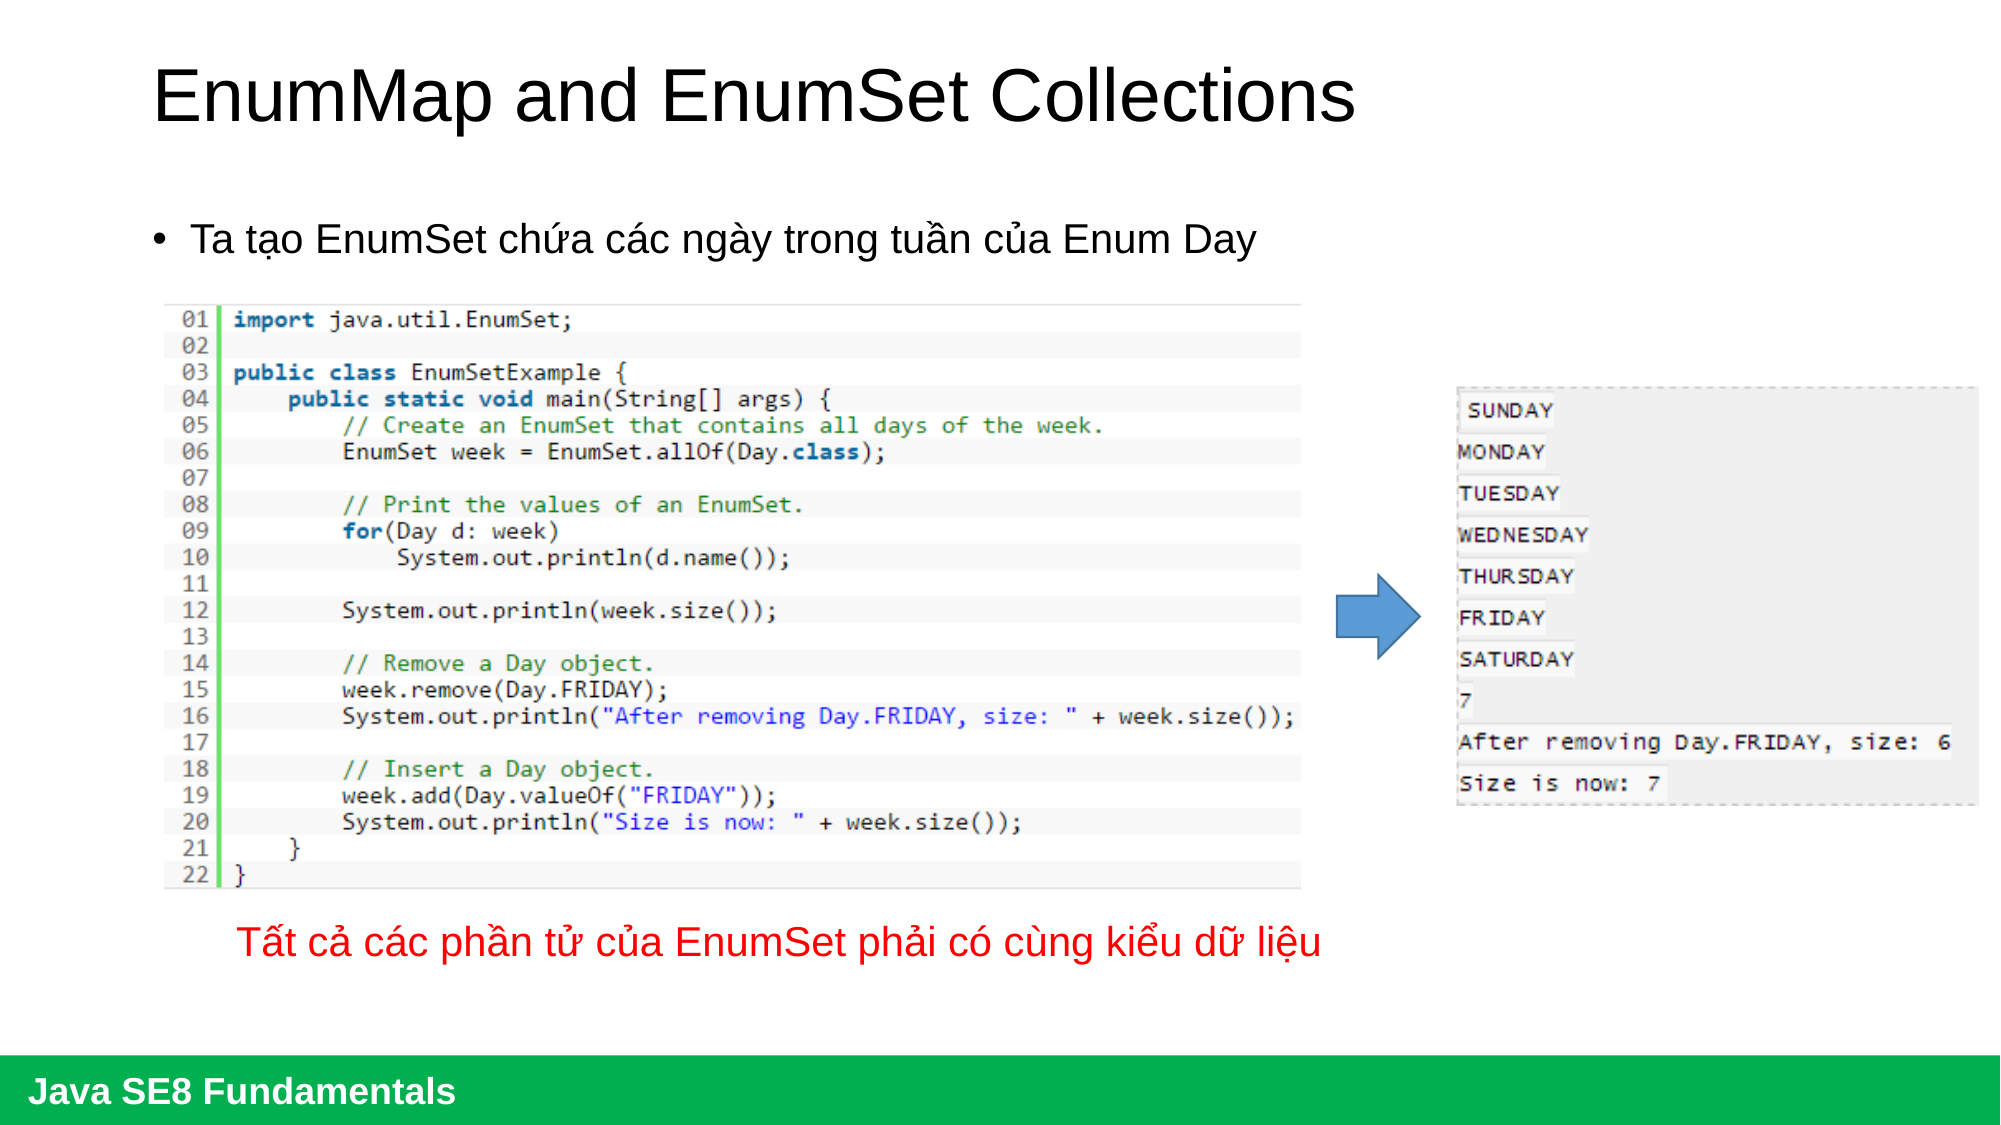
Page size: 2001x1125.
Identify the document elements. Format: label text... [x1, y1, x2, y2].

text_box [0, 1055, 2000, 1125]
picture [1452, 385, 1979, 806]
text_box Tất cả các phần tử của EnumSet phải có cùng kiểu dữ liệu [221, 907, 1349, 973]
list Ta tạo EnumSet chứa các ngày trong tuần của Enum Day [137, 210, 1863, 1023]
title EnumMap and EnumSet Collections [137, 17, 1863, 178]
text_box [1335, 572, 1422, 661]
picture [164, 301, 1301, 896]
